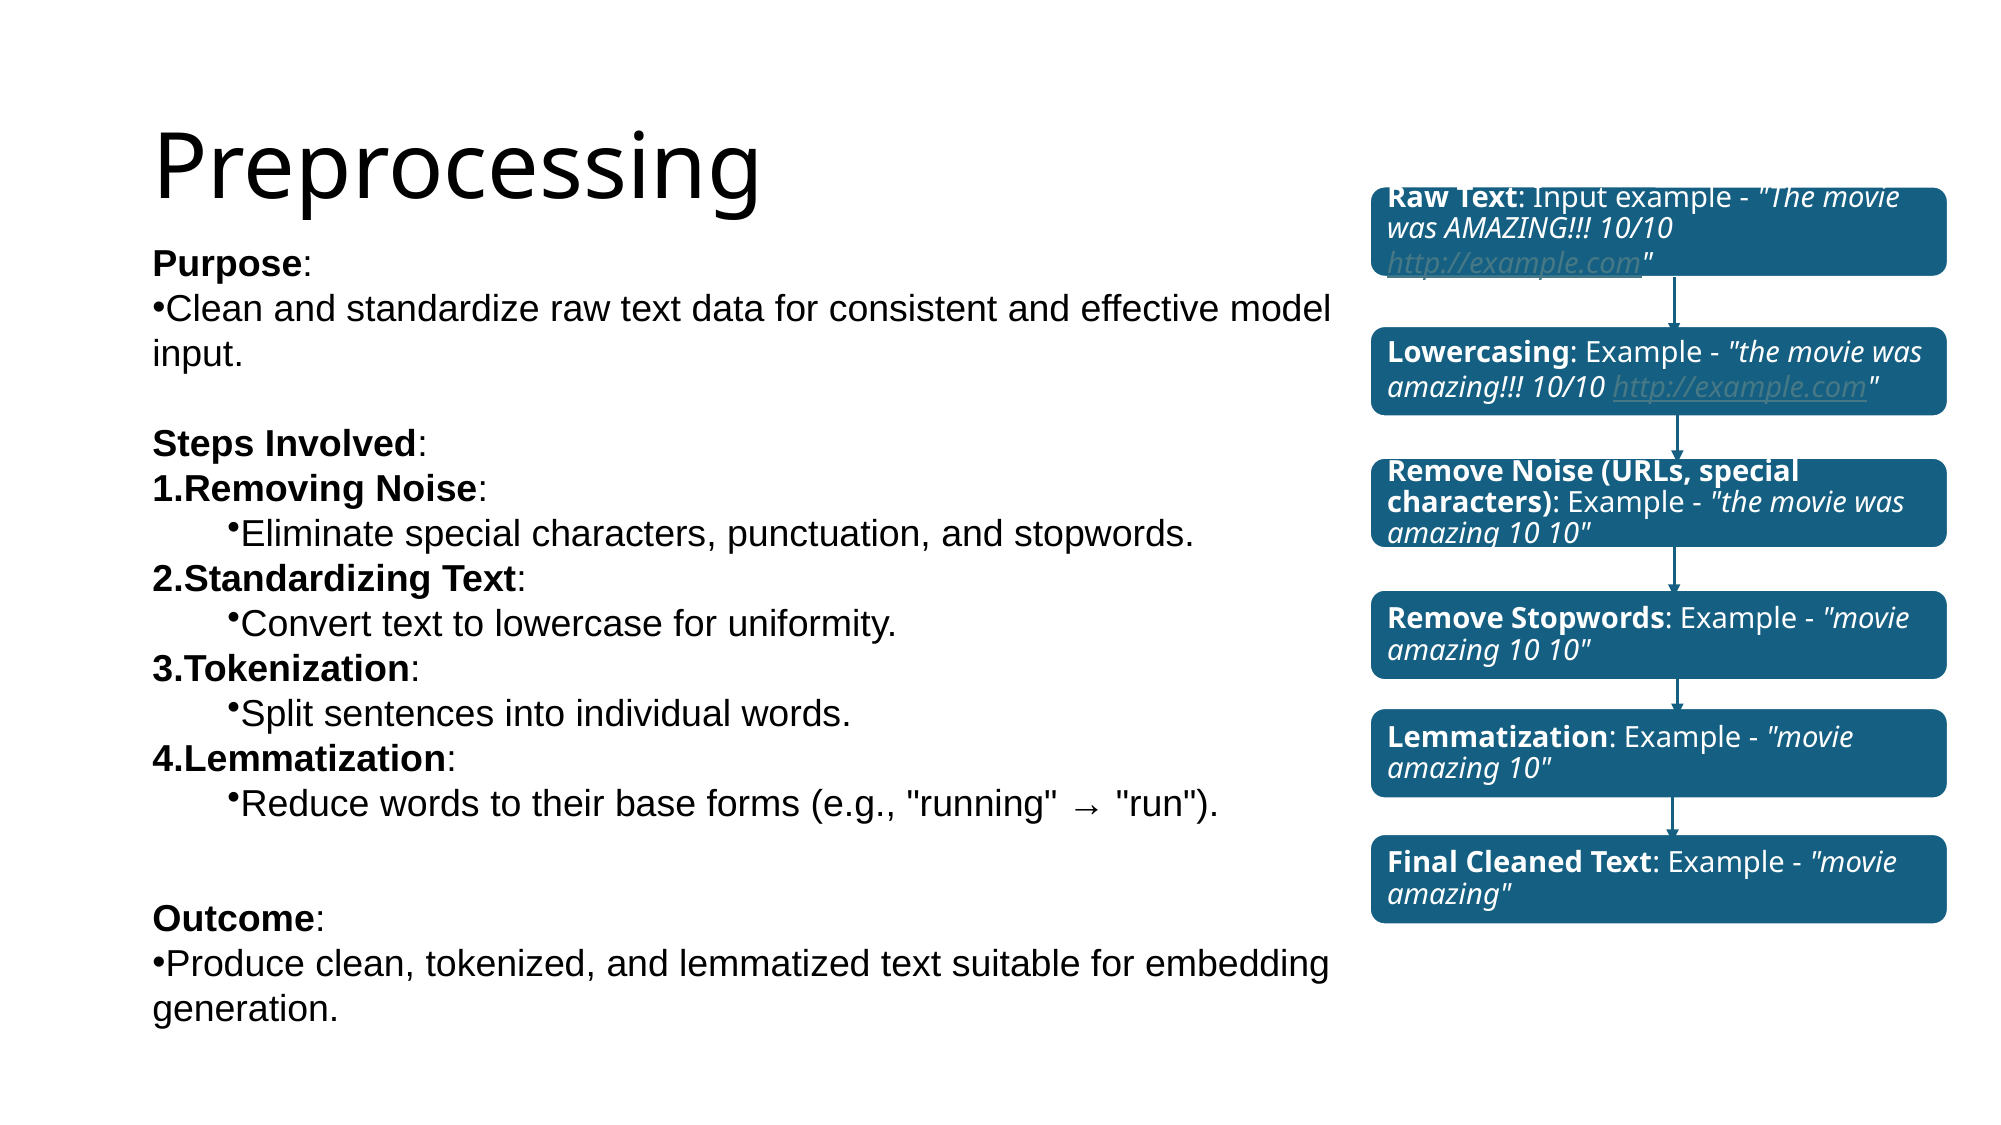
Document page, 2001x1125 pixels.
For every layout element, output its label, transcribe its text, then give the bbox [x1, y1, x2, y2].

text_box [1368, 168, 1949, 969]
title Preprocessing [137, 59, 1863, 231]
list Purpose: Clean and standardize raw text data for consistent and effective model input. Steps Involved: Removing Noise: Eliminate special characters, punctuation, and stopwords. Standardizing Text: Convert text to lowercase for uniformity. Tokenization: Split sentences into individual words. Lemmatization: Reduce words to their base forms (e.g., "running" → "run"). Outcome: Produce clean, tokenized, and lemmatized text suitable for embedding generation. [137, 231, 1381, 1082]
